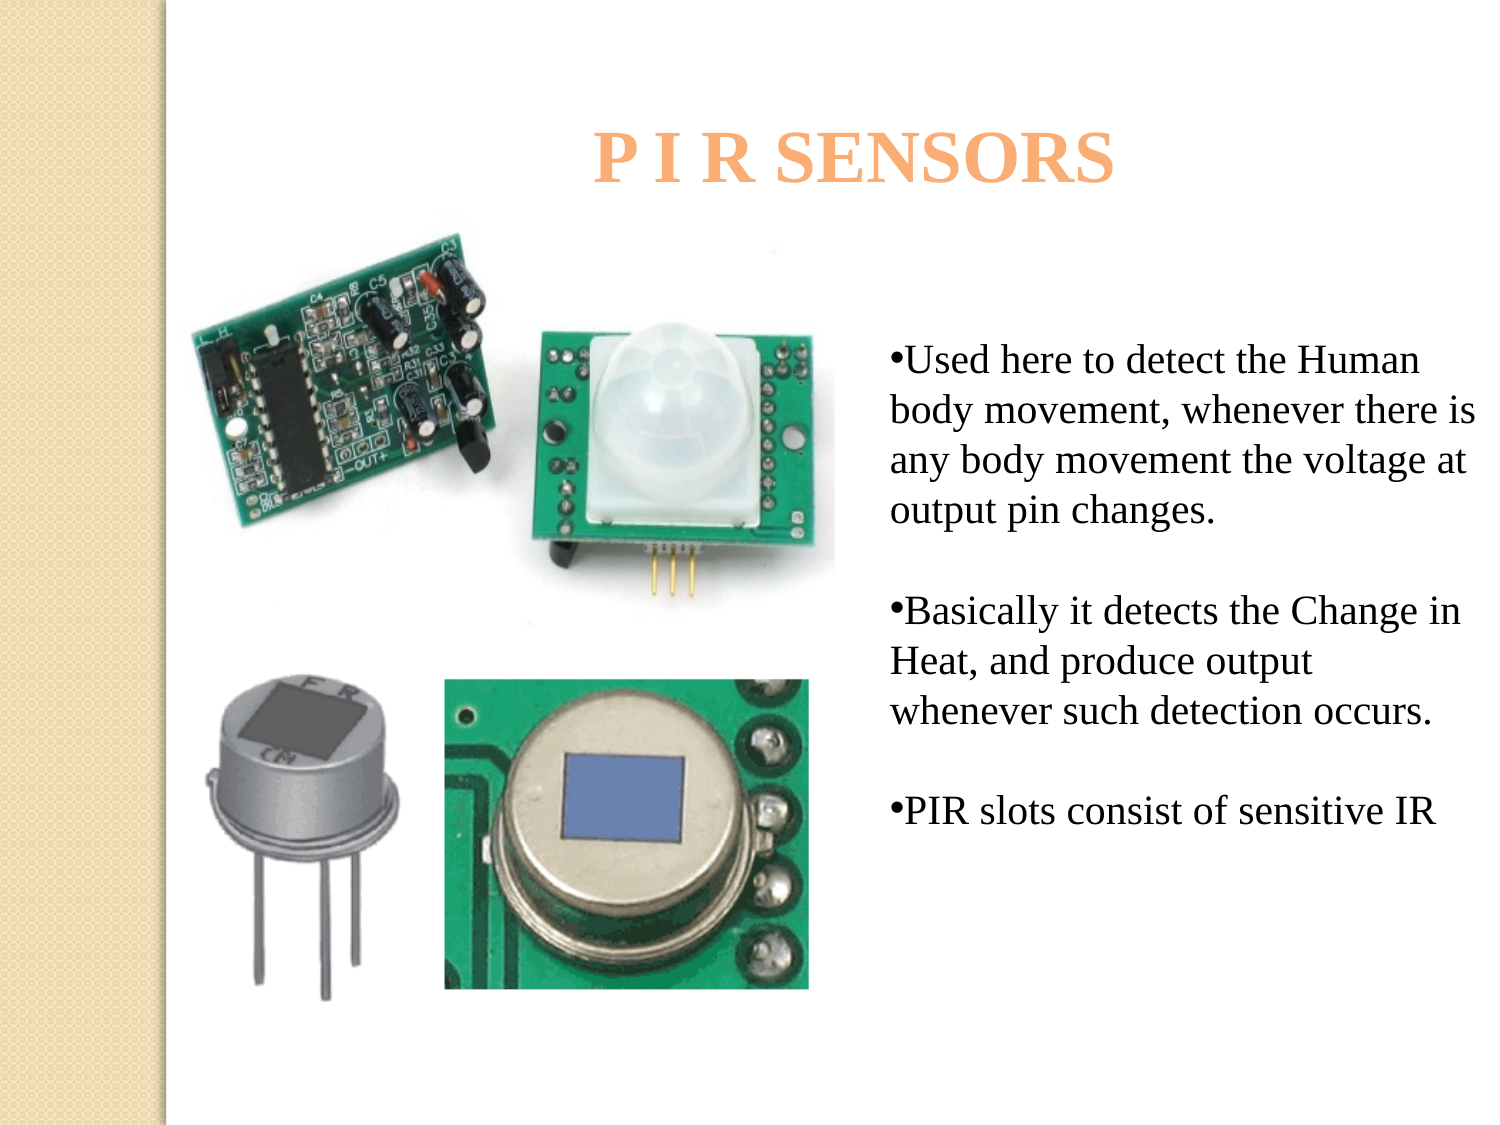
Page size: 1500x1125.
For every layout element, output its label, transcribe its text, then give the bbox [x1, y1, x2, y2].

picture [180, 187, 836, 1014]
text_box P I R sensors [516, 99, 1193, 205]
text_box Used here to detect the Human body movement, whenever there is any body movement the voltage at output pin changes. Basically it detects the Change in Heat, and produce output whenever such detection occurs. PIR slots consist of sensitive IR [875, 324, 1500, 840]
